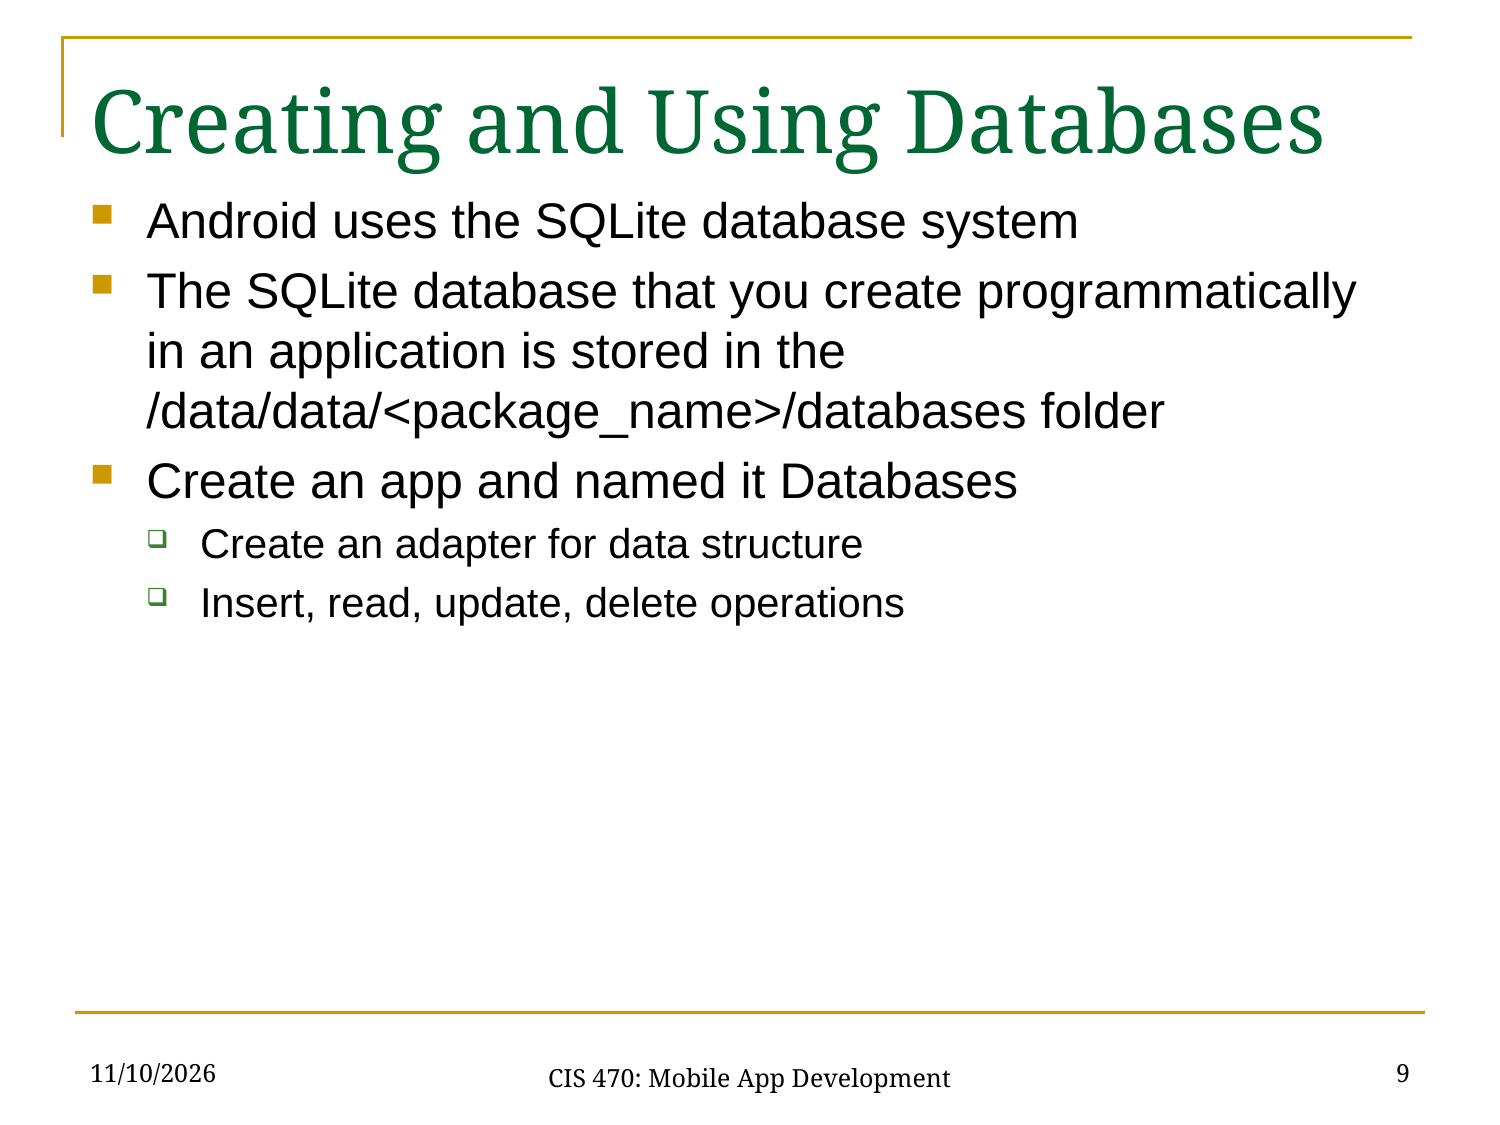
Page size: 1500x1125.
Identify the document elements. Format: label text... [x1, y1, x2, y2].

footer CIS 470: Mobile App Development [512, 1025, 988, 1100]
list Android uses the SQLite database system The SQLite database that you create programmatically in an application is stored in the /data/data/<package_name>/databases folder Create an app and named it Databases Create an adapter for data structure Insert, read, update, delete operations [75, 181, 1425, 937]
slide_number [75, 1024, 425, 1100]
slide_number 9 [1074, 1024, 1425, 1100]
title Creating and Using Databases [75, 45, 1425, 181]
